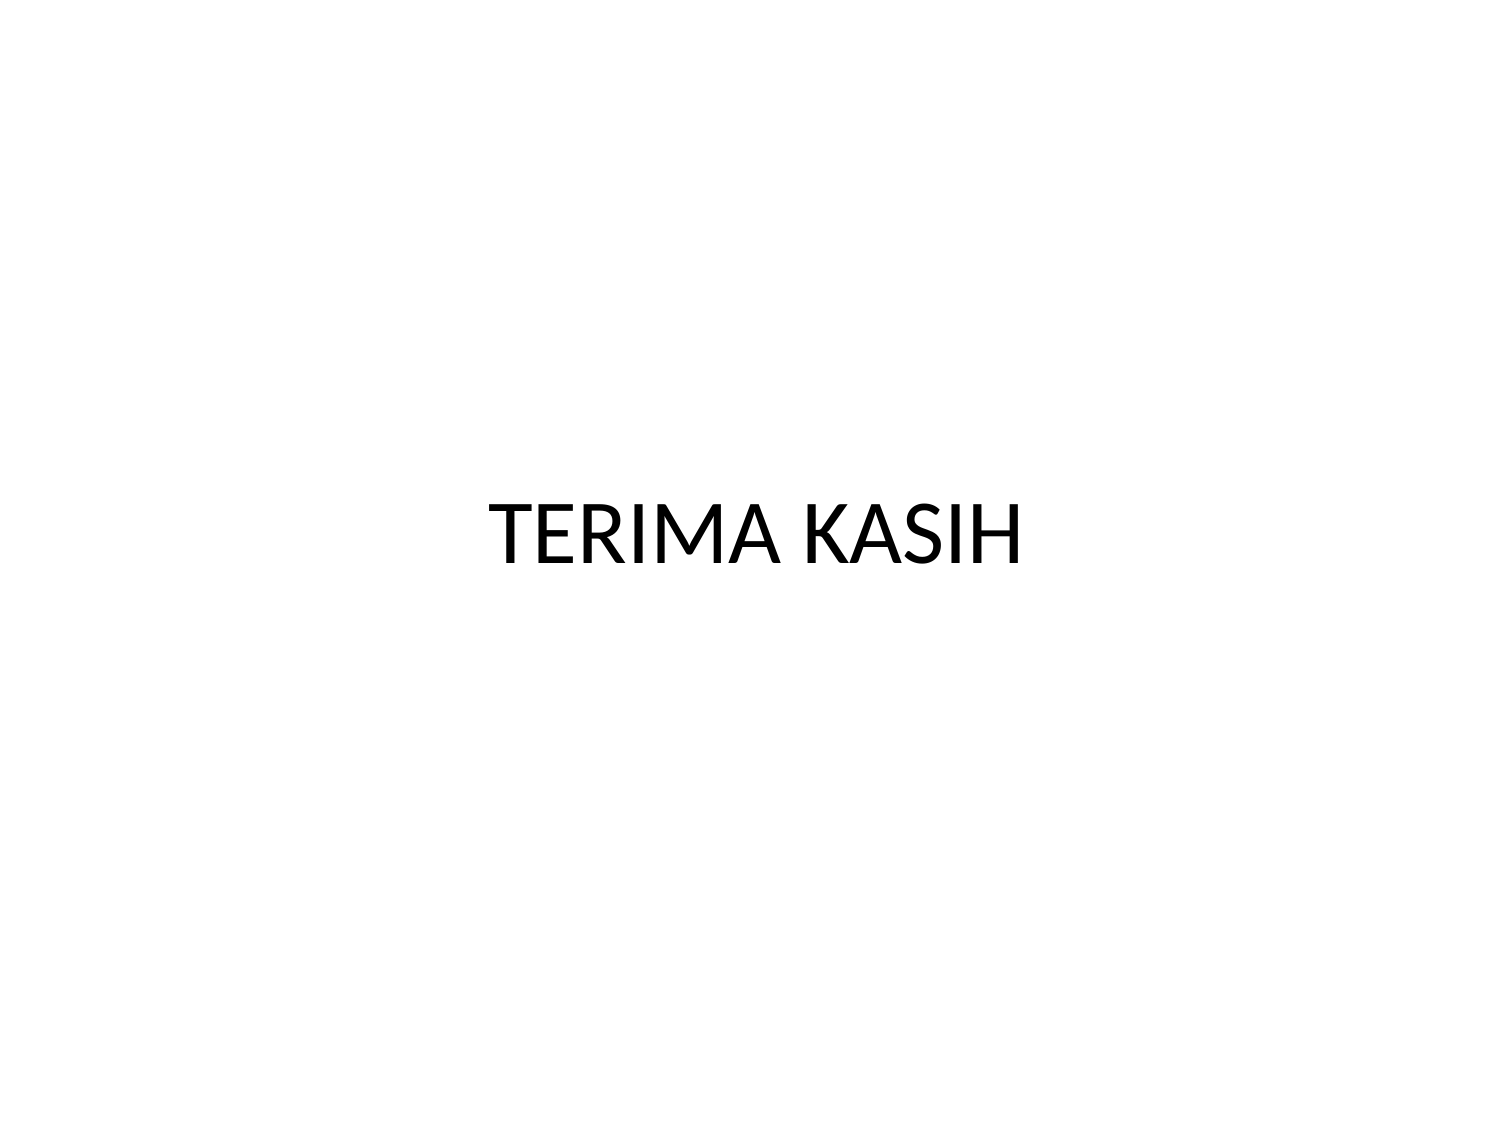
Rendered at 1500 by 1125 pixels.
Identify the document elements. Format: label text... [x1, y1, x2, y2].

title TERIMA KASIH [82, 433, 1432, 622]
